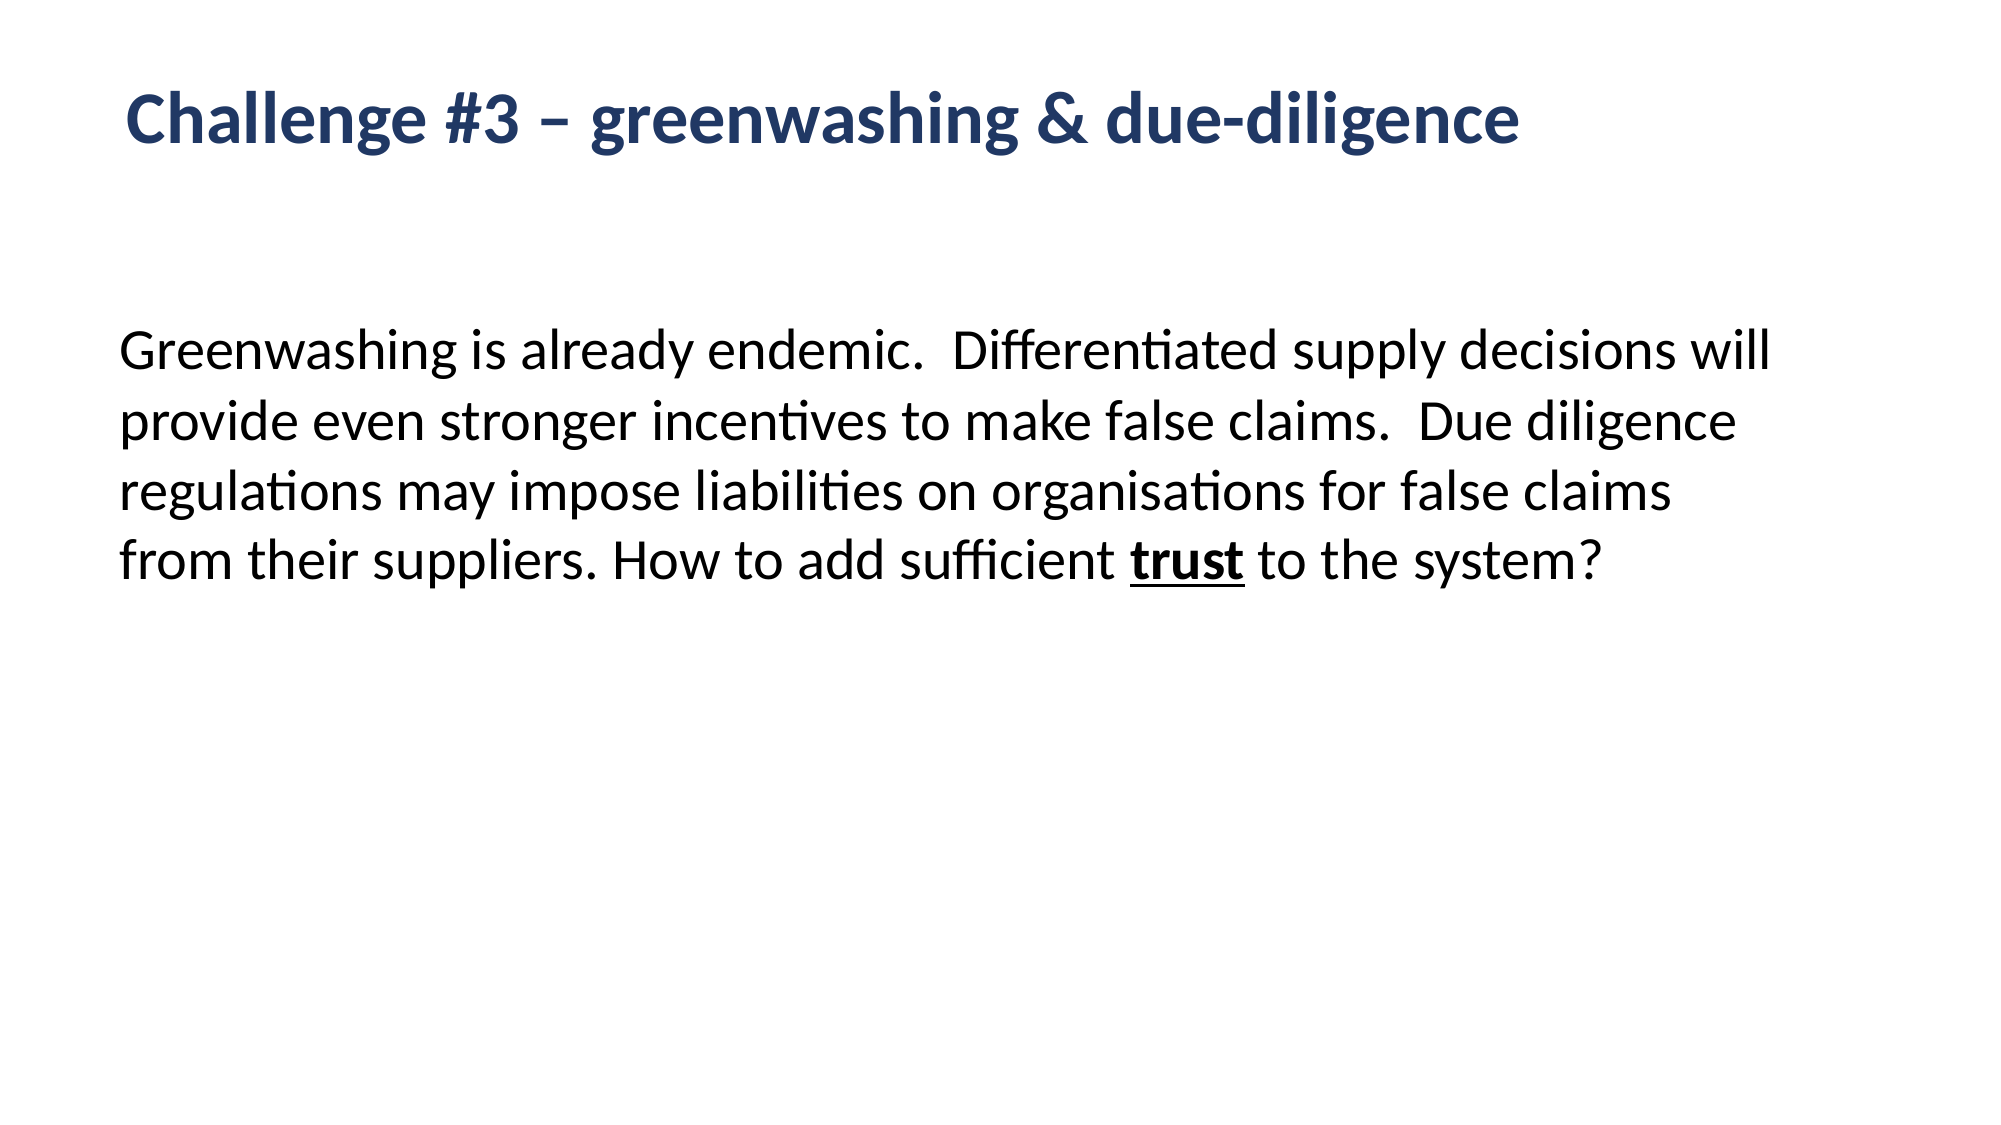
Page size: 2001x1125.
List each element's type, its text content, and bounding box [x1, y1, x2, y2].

text_box Challenge #3 – greenwashing & due-diligence [112, 62, 1539, 167]
text_box Greenwashing is already endemic. Differentiated supply decisions will provide even stronger incentives to make false claims. Due diligence regulations may impose liabilities on organisations for false claims from their suppliers. How to add sufficient trust to the system? [105, 304, 1804, 599]
